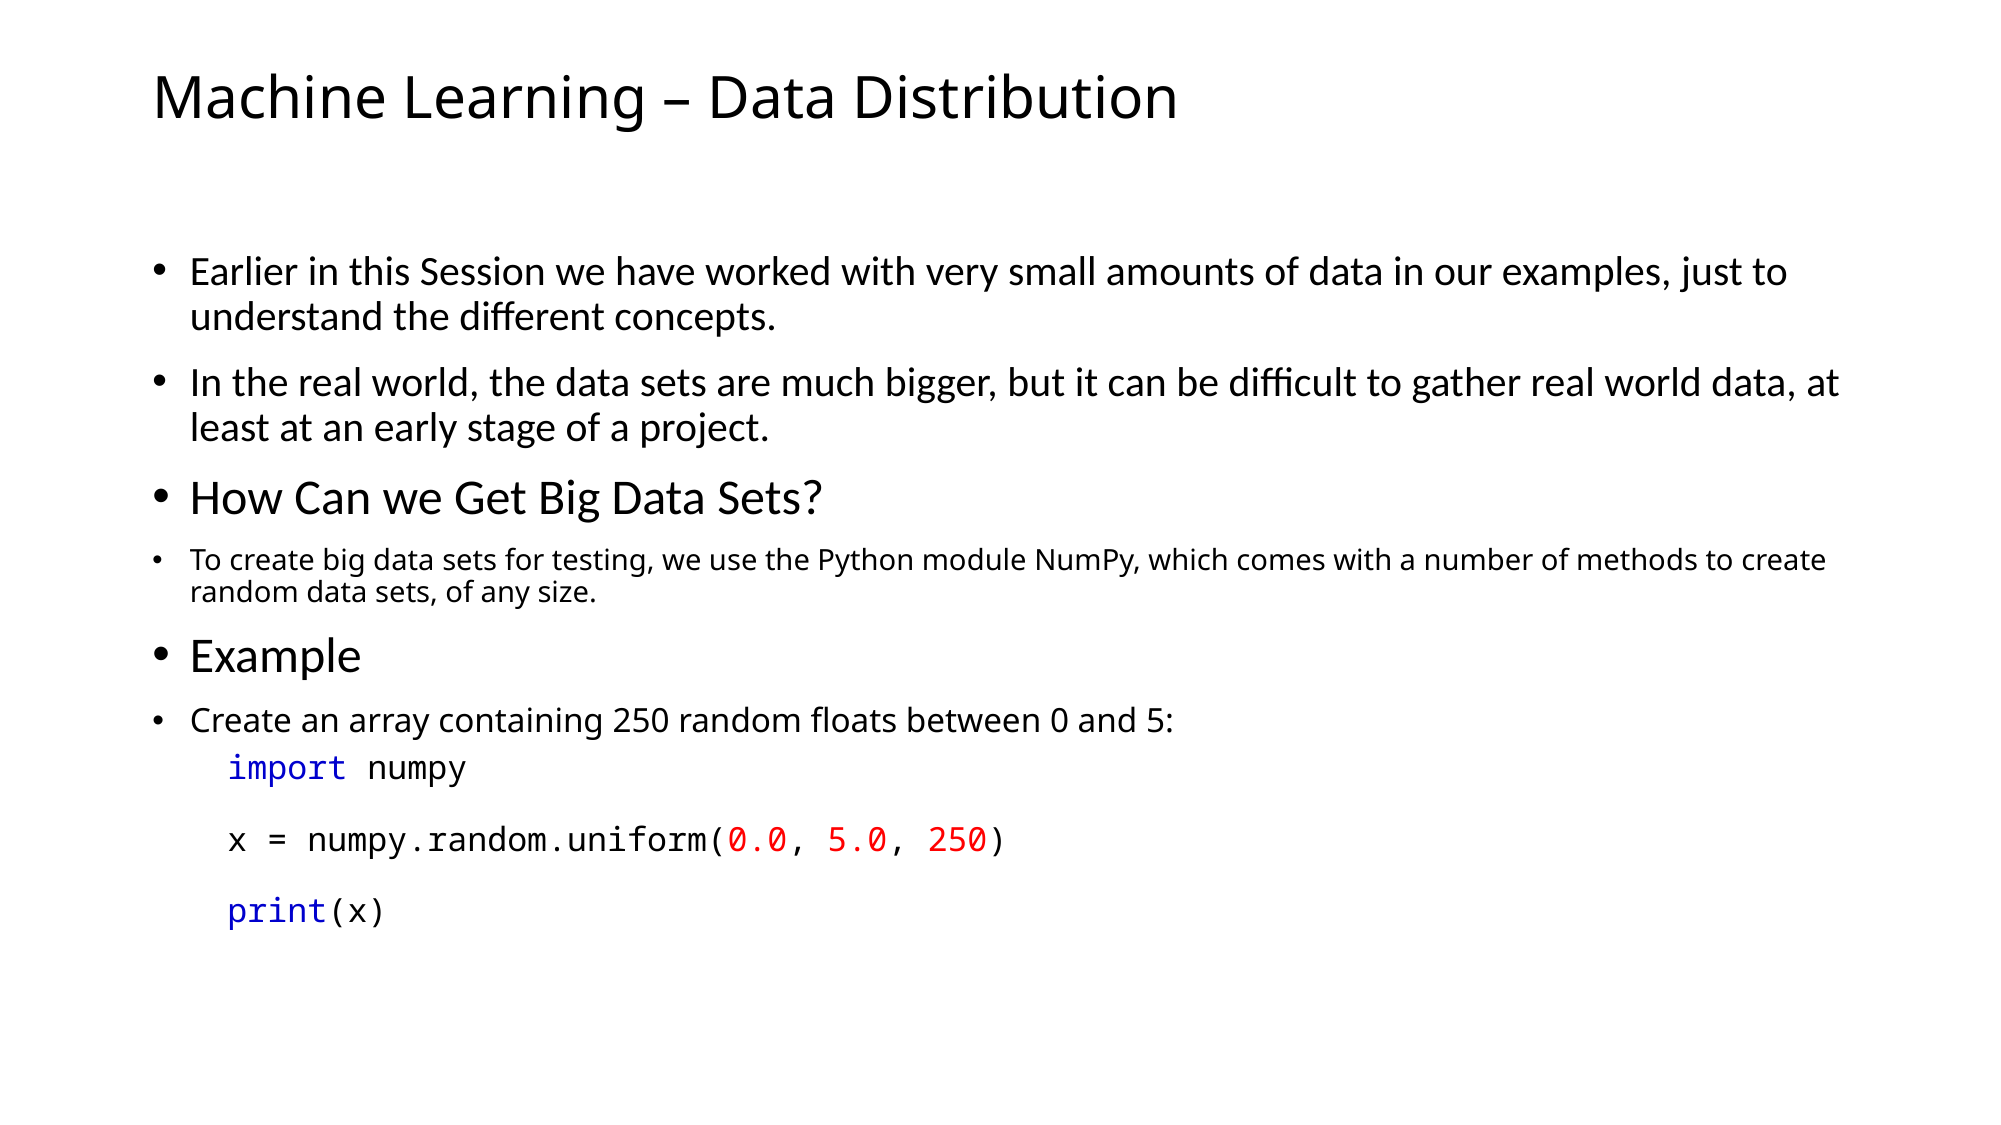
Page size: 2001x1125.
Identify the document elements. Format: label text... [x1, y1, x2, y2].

title Machine Learning – Data Distribution [137, 59, 1863, 139]
list Earlier in this Session we have worked with very small amounts of data in our examples, just to understand the different concepts. In the real world, the data sets are much bigger, but it can be difficult to gather real world data, at least at an early stage of a project. How Can we Get Big Data Sets? To create big data sets for testing, we use the Python module NumPy, which comes with a number of methods to create random data sets, of any size. Example Create an array containing 250 random floats between 0 and 5: import numpy x = numpy.random.uniform(0.0, 5.0, 250) print(x) [137, 241, 1863, 1125]
